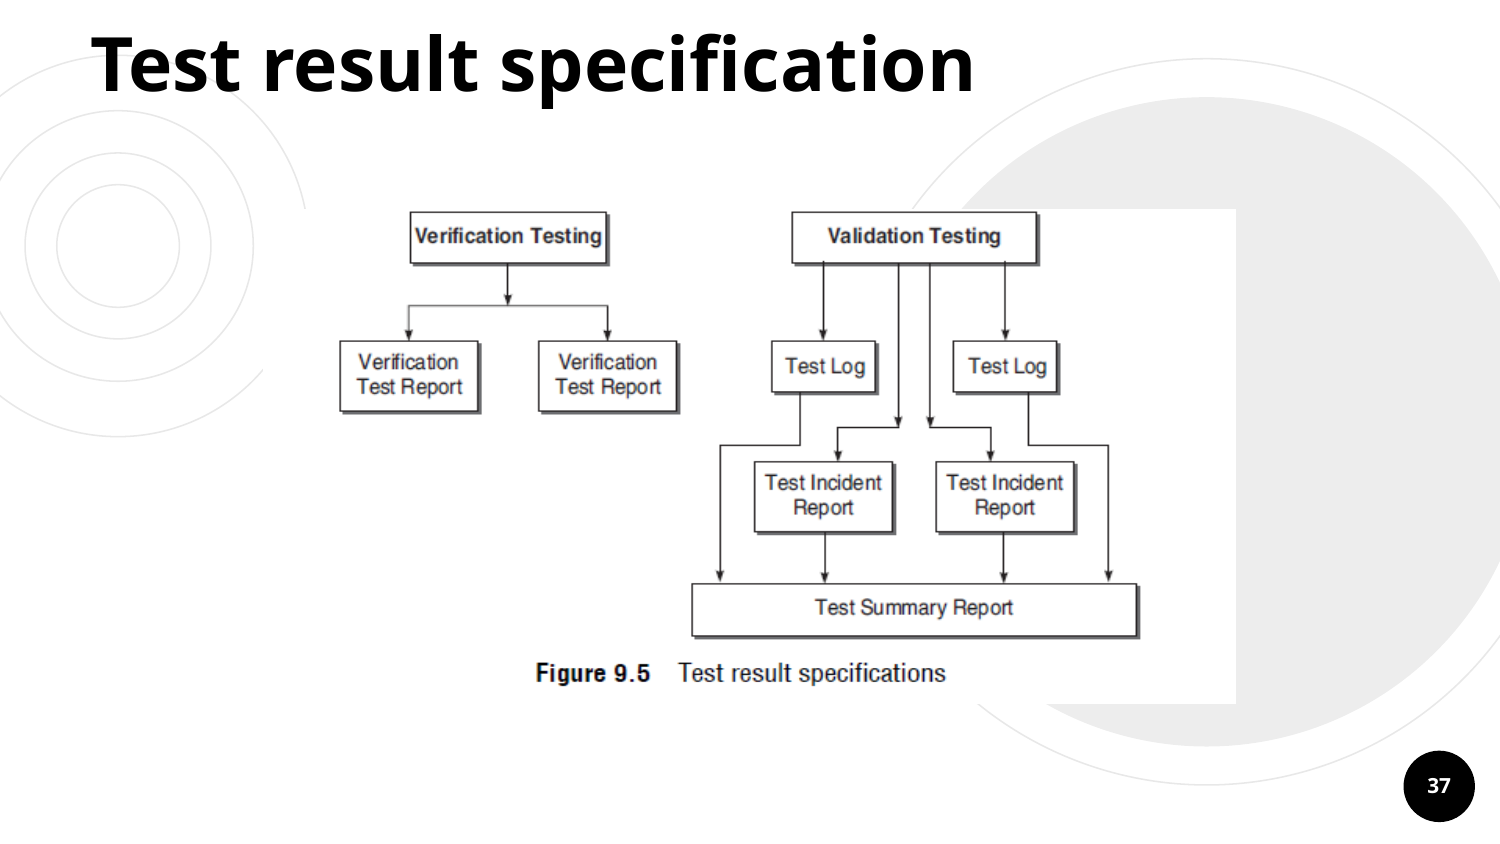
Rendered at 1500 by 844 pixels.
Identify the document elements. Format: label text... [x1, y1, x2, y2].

picture [263, 209, 1237, 705]
title Test result specification [75, 0, 1238, 122]
slide_number 37 [1403, 750, 1475, 823]
